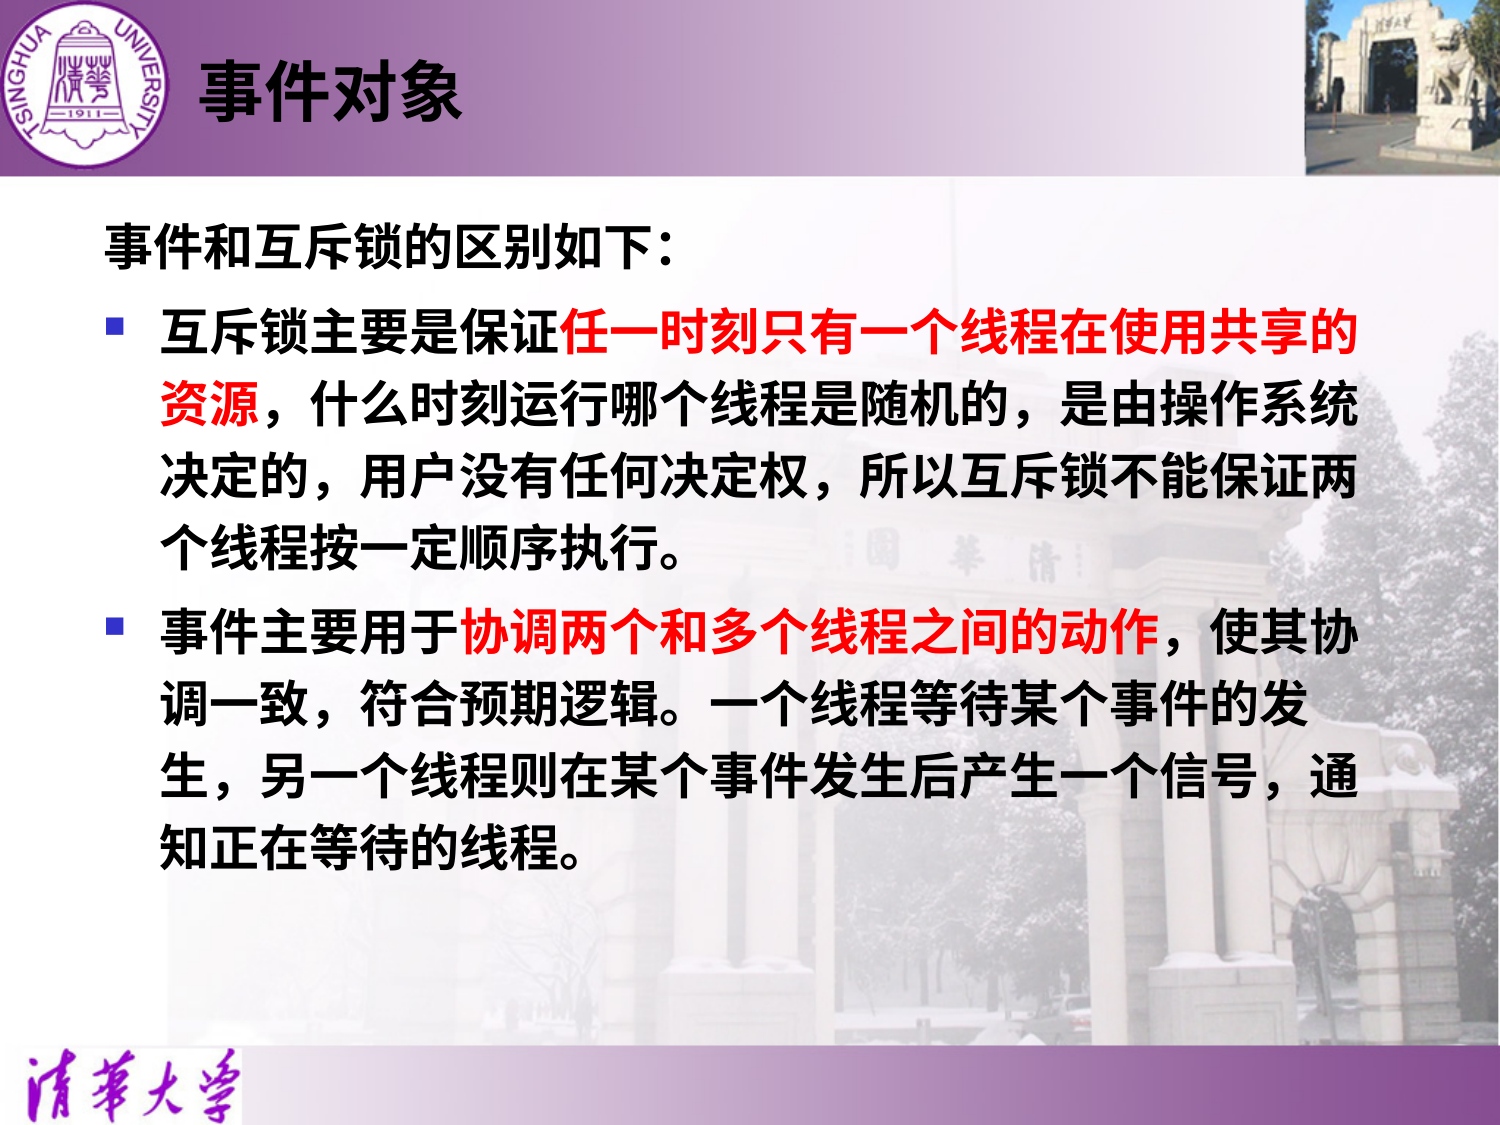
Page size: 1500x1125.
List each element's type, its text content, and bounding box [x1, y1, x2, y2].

picture [0, 0, 1500, 1125]
title 事件对象 [182, 0, 1359, 138]
list 事件和互斥锁的区别如下： 互斥锁主要是保证任一时刻只有一个线程在使用共享的资源，什么时刻运行哪个线程是随机的，是由操作系统决定的，用户没有任何决定权，所以互斥锁不能保证两个线程按一定顺序执行。 事件主要用于协调两个和多个线程之间的动作，使其协调一致，符合预期逻辑。一个线程等待某个事件的发生，另一个线程则在某个事件发生后产生一个信号，通知正在等待的线程。 [88, 196, 1389, 982]
